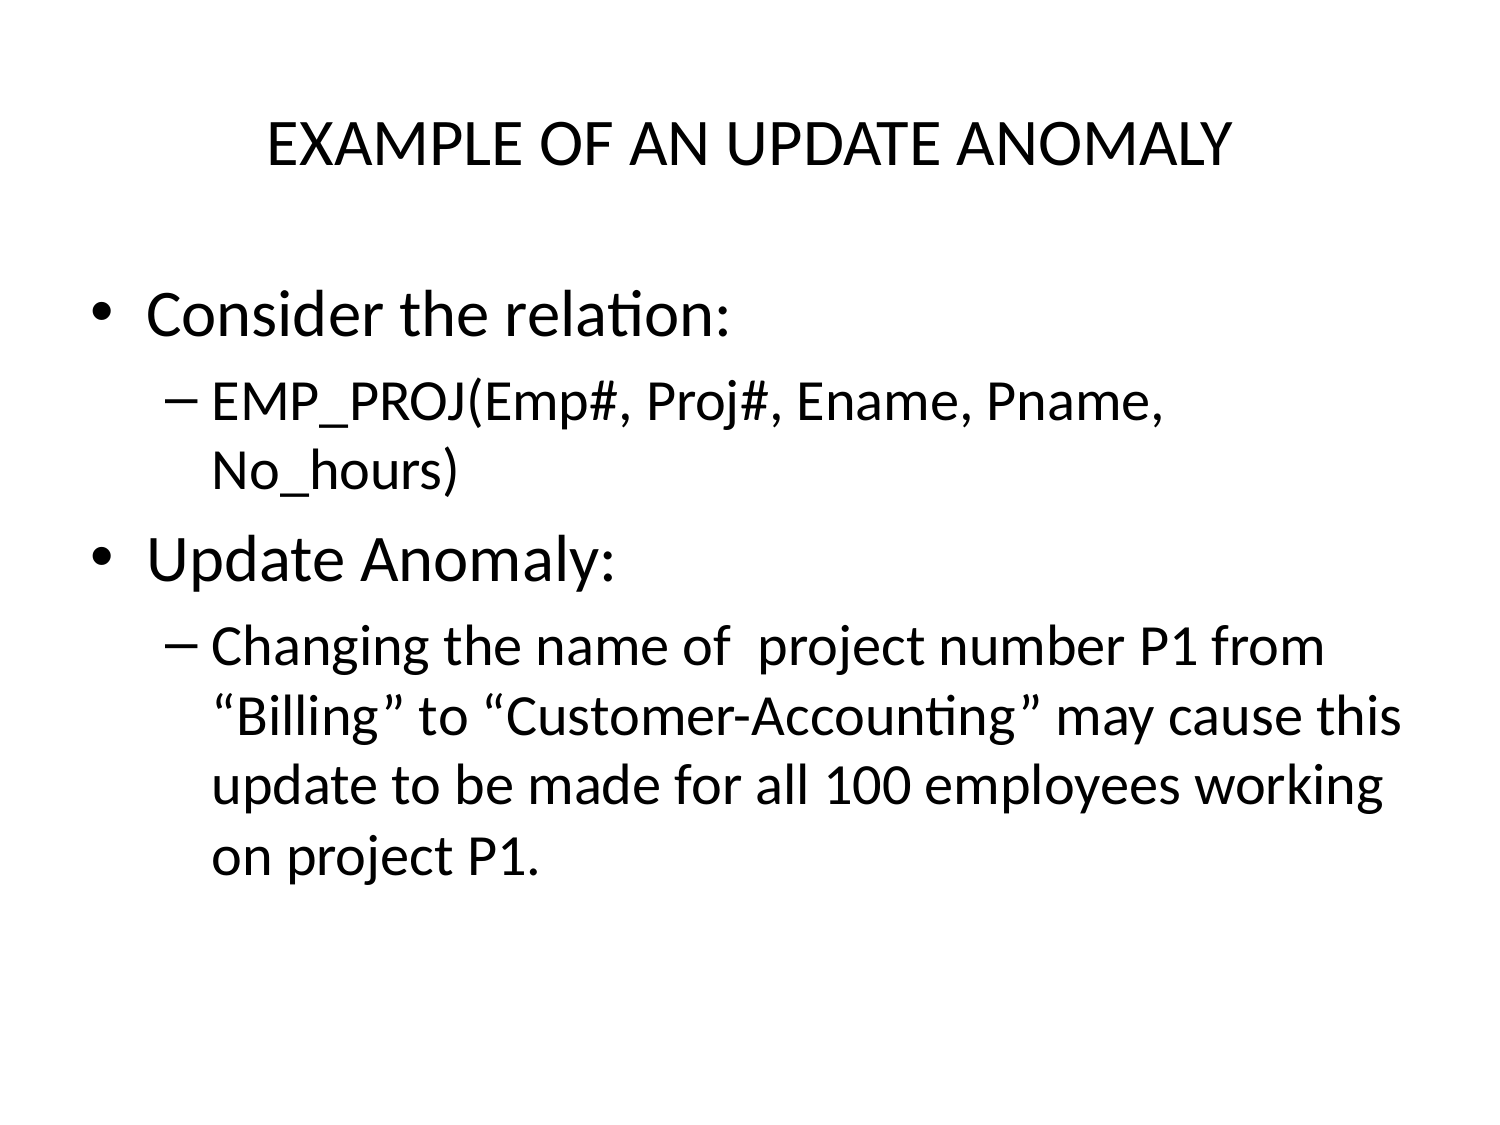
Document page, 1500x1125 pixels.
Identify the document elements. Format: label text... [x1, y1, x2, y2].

list Consider the relation: EMP_PROJ(Emp#, Proj#, Ename, Pname, No_hours) Update Anomaly: Changing the name of project number P1 from “Billing” to “Customer-Accounting” may cause this update to be made for all 100 employees working on project P1. [75, 262, 1425, 1005]
title EXAMPLE OF AN UPDATE ANOMALY [75, 45, 1425, 233]
